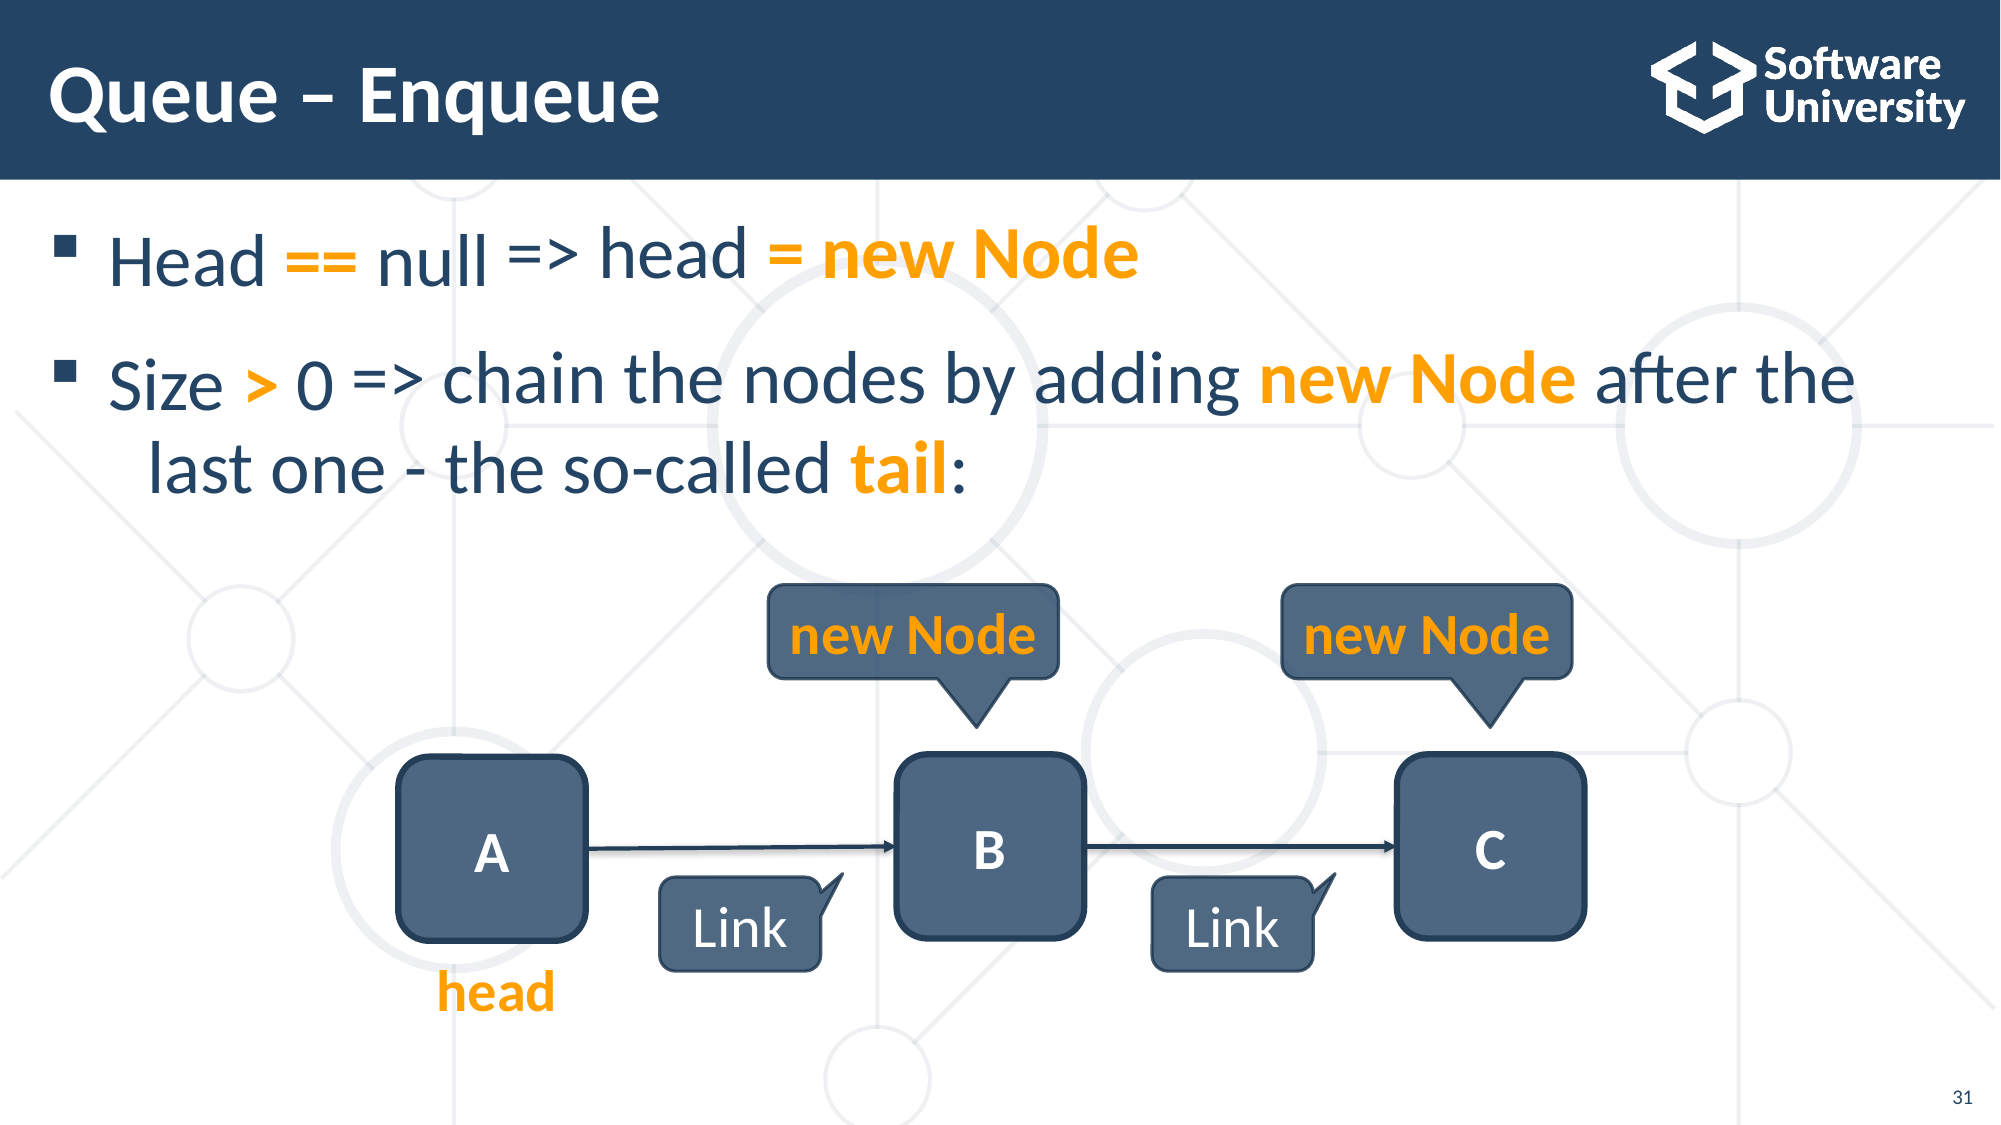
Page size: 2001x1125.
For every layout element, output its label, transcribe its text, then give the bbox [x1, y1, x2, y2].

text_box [585, 846, 897, 850]
title Queue – Enqueue [31, 16, 1625, 162]
text_box C [1394, 752, 1587, 941]
text_box head [421, 946, 573, 1031]
list Head == null Size > 0 [31, 196, 1970, 1104]
text_box new Node [766, 582, 1061, 730]
text_box B [894, 752, 1087, 941]
text_box => chain the nodes by adding new Node after the last one - the so-called tail: [47, 321, 1906, 516]
text_box Link [657, 871, 845, 974]
text_box Link [1149, 871, 1337, 974]
text_box => head = new Node [491, 196, 1156, 301]
slide_number 31 [1927, 1067, 1989, 1117]
text_box A [396, 754, 588, 943]
text_box new Node [1279, 582, 1575, 730]
picture [1651, 41, 1966, 134]
